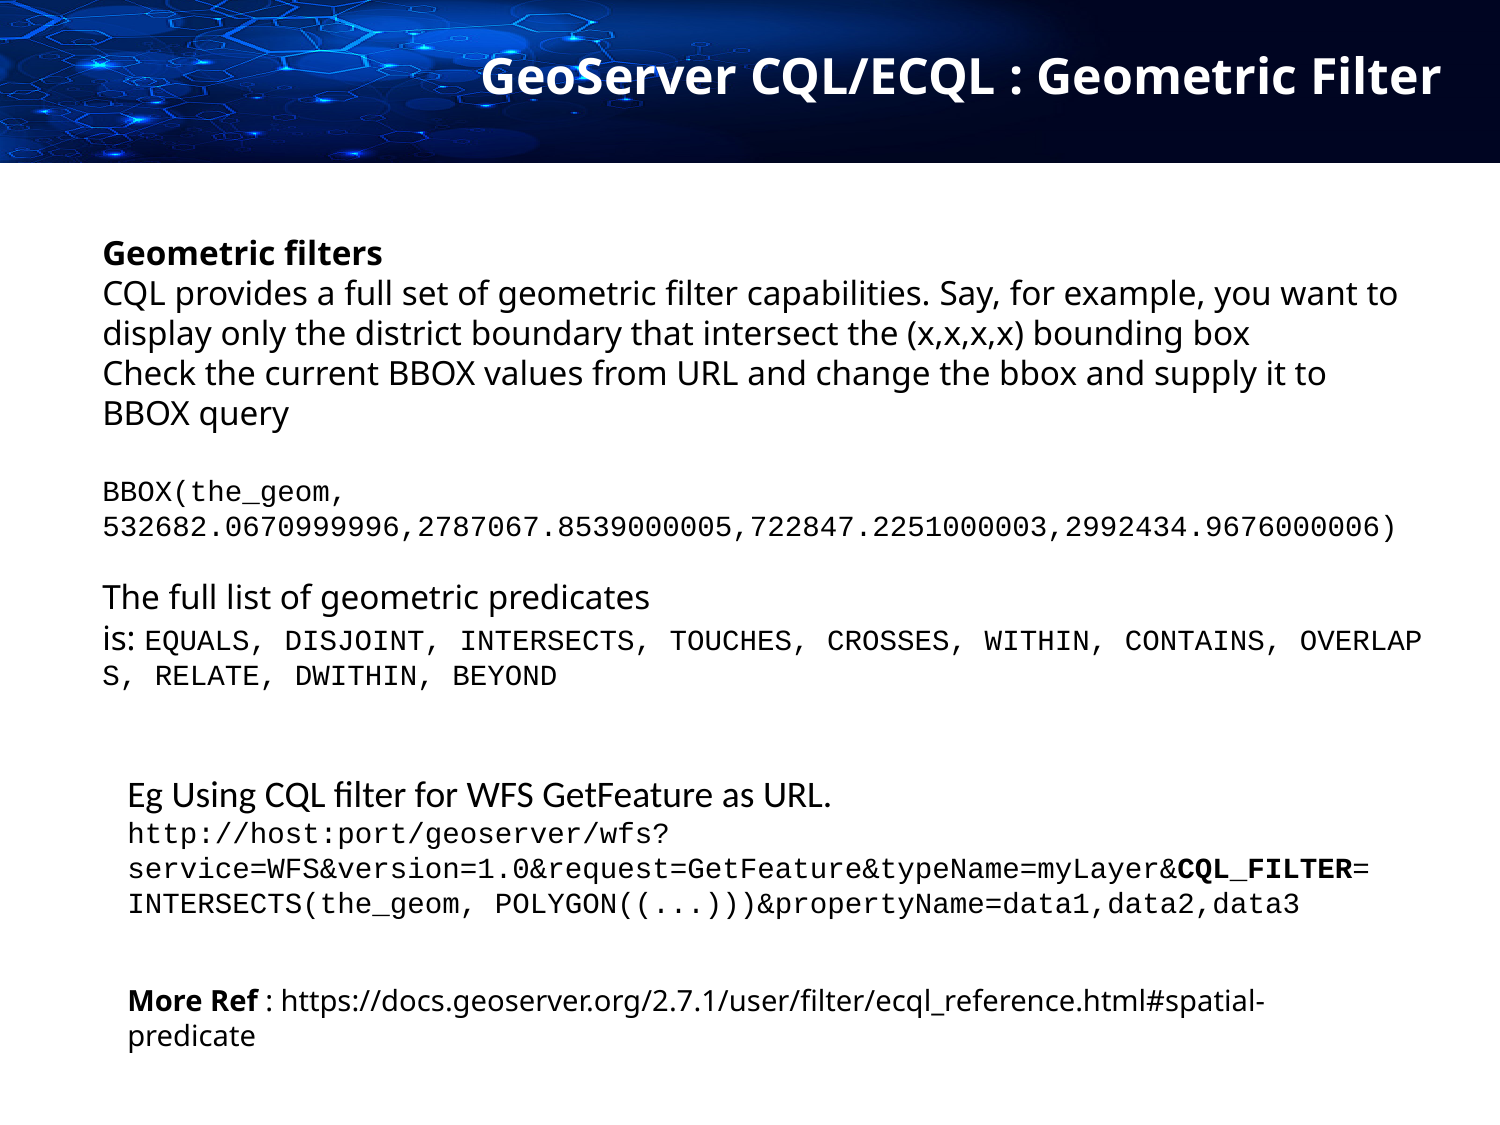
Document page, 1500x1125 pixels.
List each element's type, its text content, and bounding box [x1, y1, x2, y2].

text_box Geometric filters CQL provides a full set of geometric filter capabilities. Say, for example, you want to display only the district boundary that intersect the (x,x,x,x) bounding box Check the current BBOX values from URL and change the bbox and supply it to BBOX query BBOX(the_geom, 532682.0670999996,2787067.8539000005,722847.2251000003,2992434.9676000006) The full list of geometric predicates is: EQUALS, DISJOINT, INTERSECTS, TOUCHES, CROSSES, WITHIN, CONTAINS, OVERLAPS, RELATE, DWITHIN, BEYOND [87, 224, 1438, 734]
text_box More Ref : https://docs.geoserver.org/2.7.1/user/filter/ecql_reference.html#spatial-predicate [112, 974, 1388, 1060]
picture [0, 0, 1500, 163]
text_box Eg Using CQL filter for WFS GetFeature as URL. http://host:port/geoserver/wfs?service=WFS&version=1.0&request=GetFeature&typeName=myLayer&CQL_FILTER=INTERSECTS(the_geom, POLYGON((...)))&propertyName=data1,data2,data3 [112, 762, 1388, 928]
